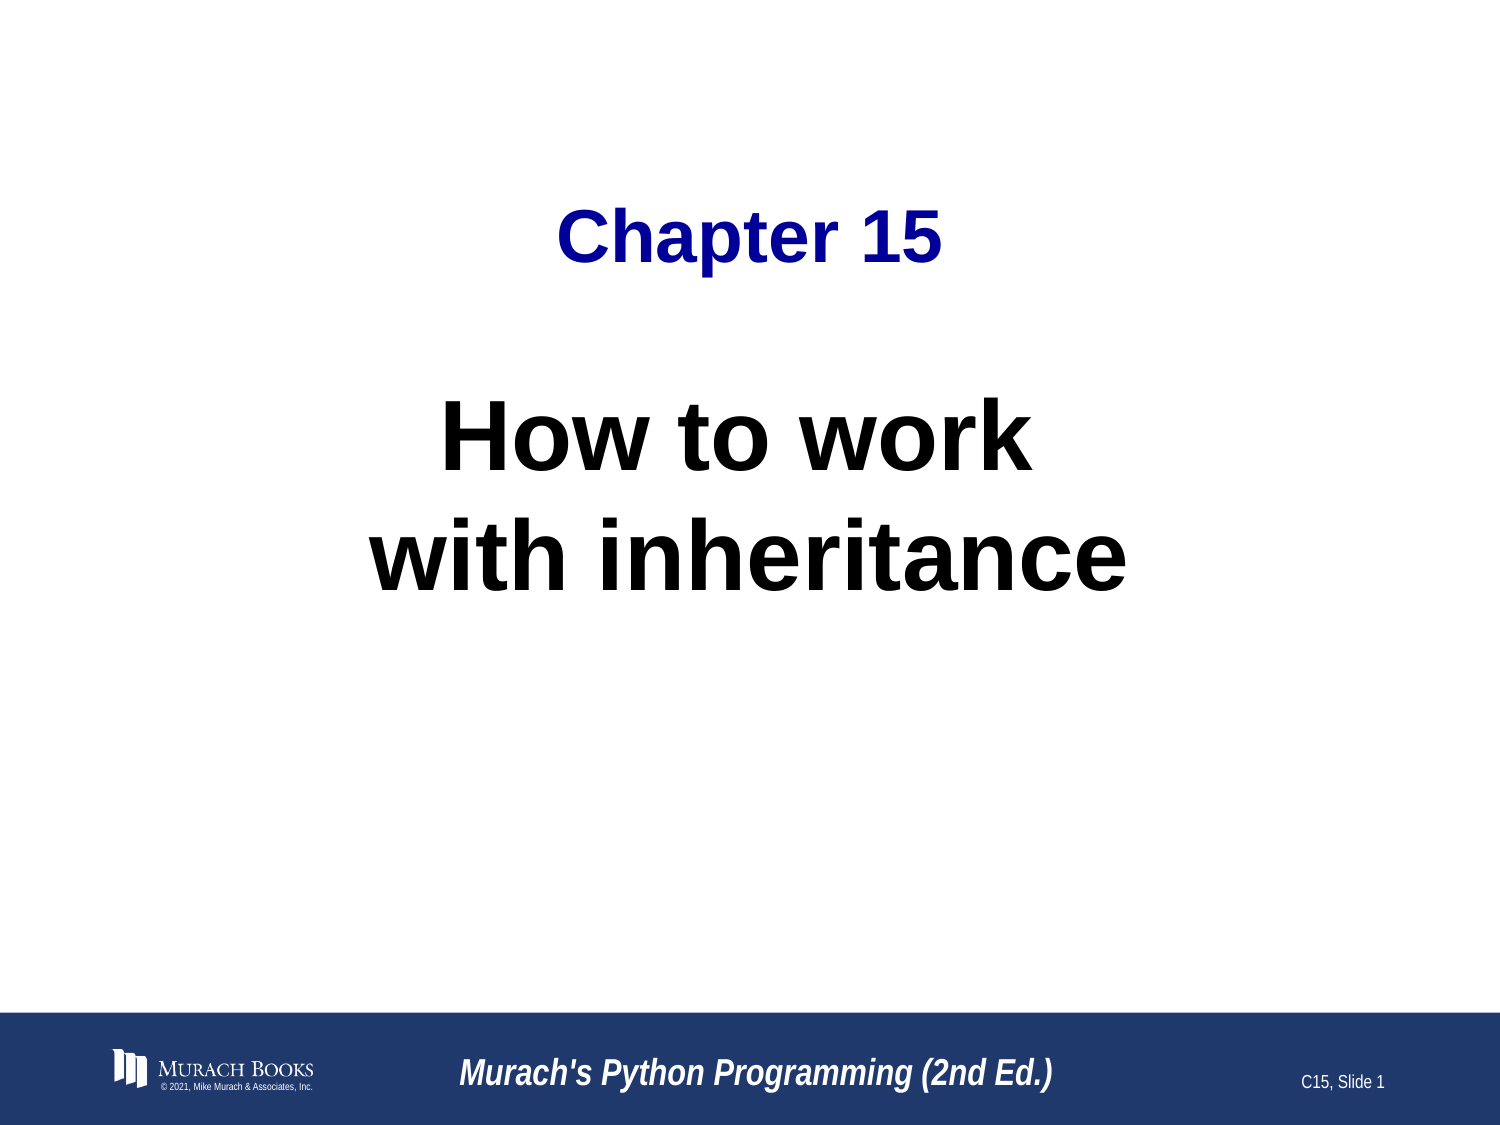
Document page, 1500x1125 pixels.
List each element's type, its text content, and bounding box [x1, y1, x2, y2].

slide_number C15, Slide 1 [1087, 1025, 1400, 1100]
list How to work with inheritance [312, 362, 1188, 850]
footer © 2021, Mike Murach & Associates, Inc. [12, 1025, 463, 1100]
slide_number Murach's Python Programming (2nd Ed.) [463, 1025, 1075, 1100]
title Chapter 15 [112, 187, 1388, 279]
